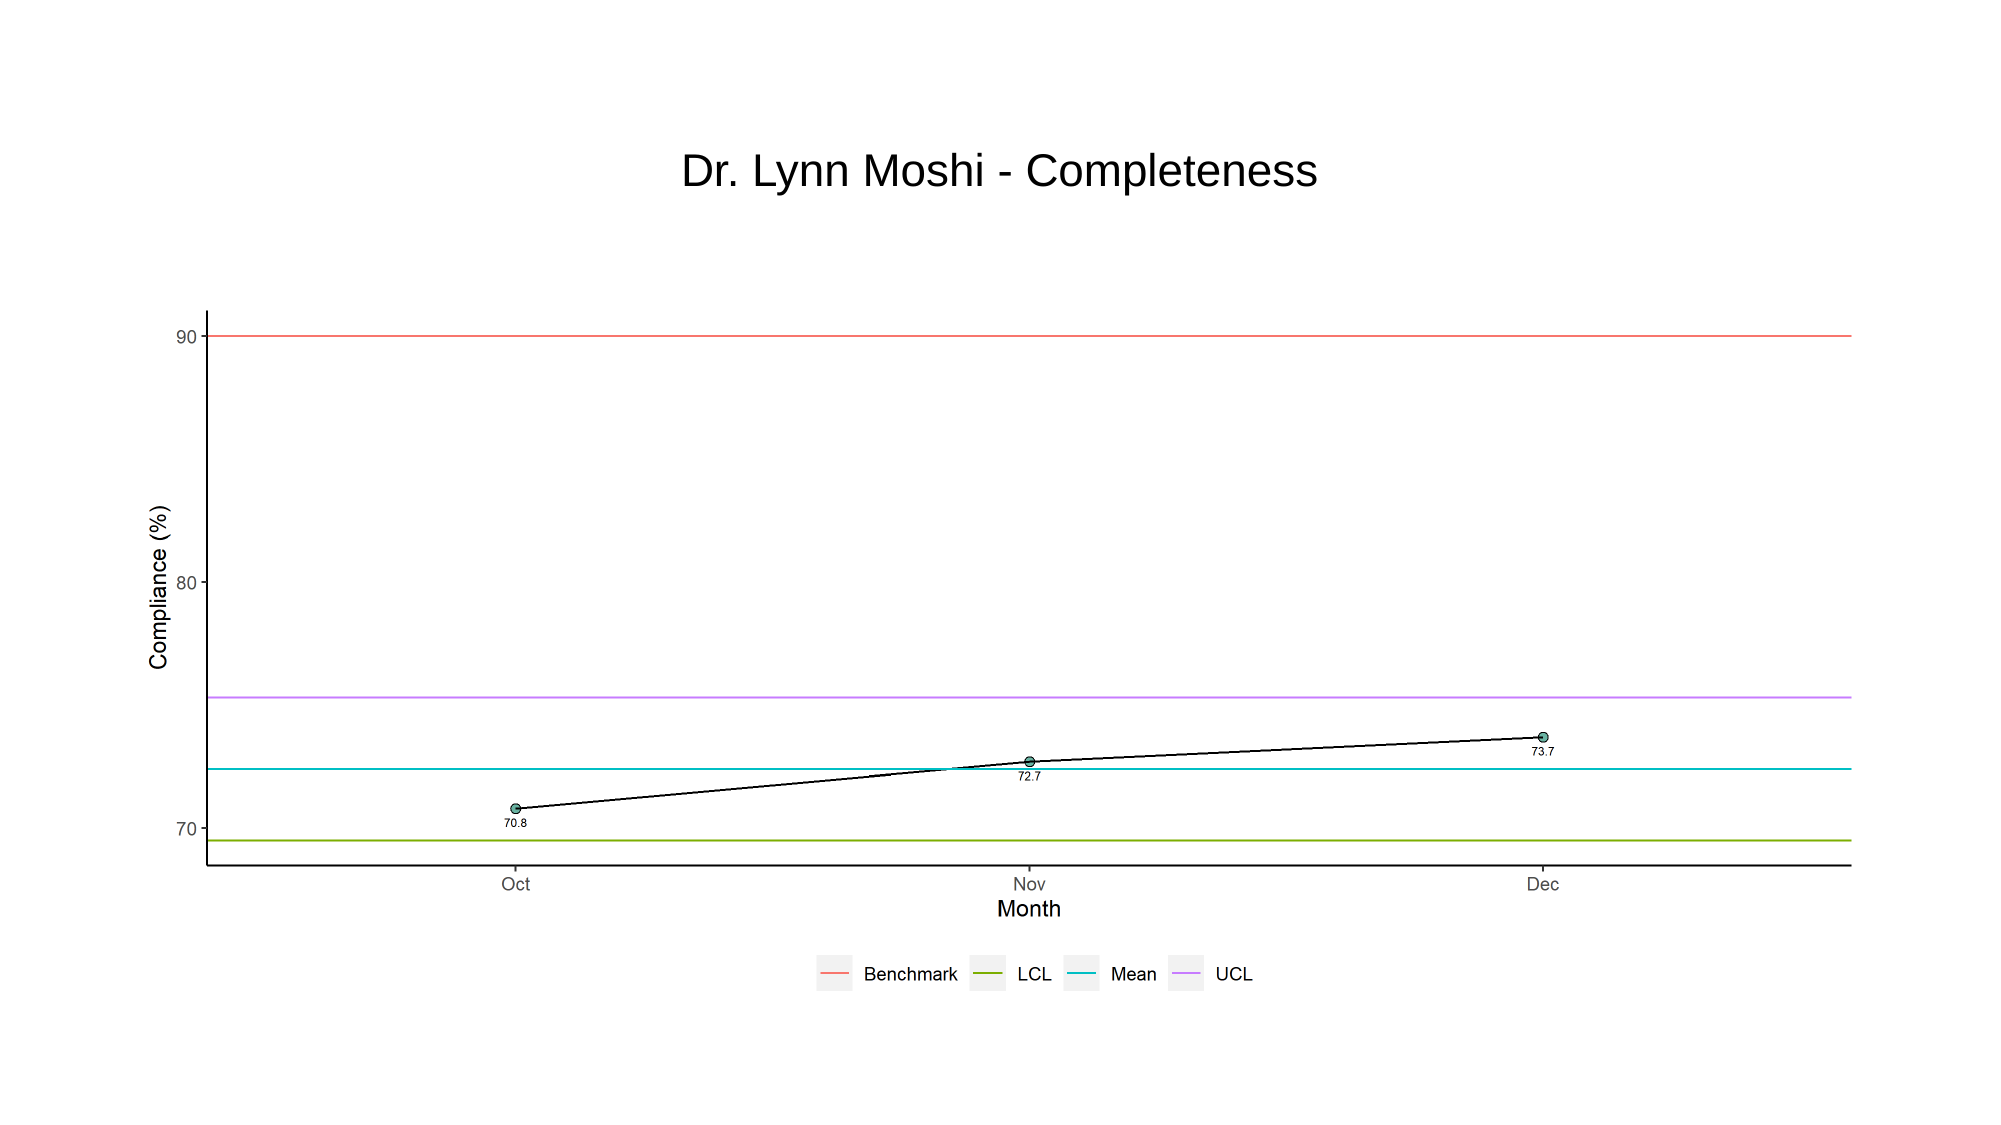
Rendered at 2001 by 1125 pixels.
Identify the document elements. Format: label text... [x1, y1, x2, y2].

title Dr. Lynn Moshi - Completeness [137, 59, 1863, 278]
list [137, 299, 1863, 1014]
